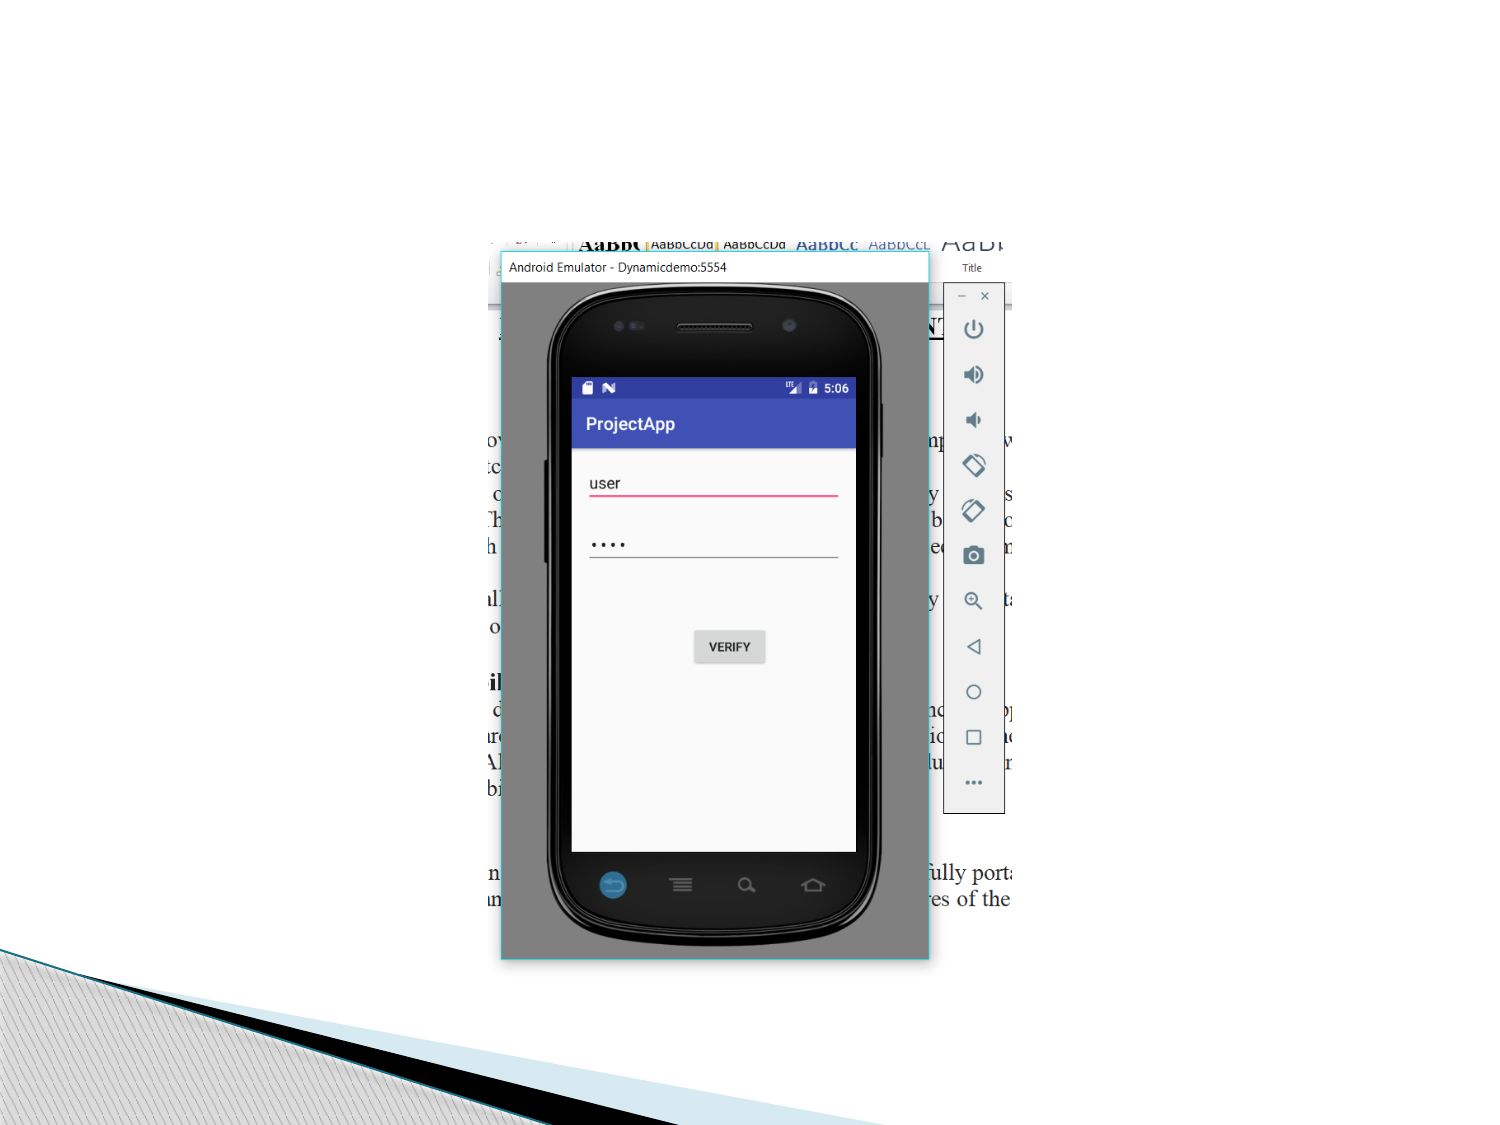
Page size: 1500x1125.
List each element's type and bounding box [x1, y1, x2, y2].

list [488, 242, 1012, 986]
